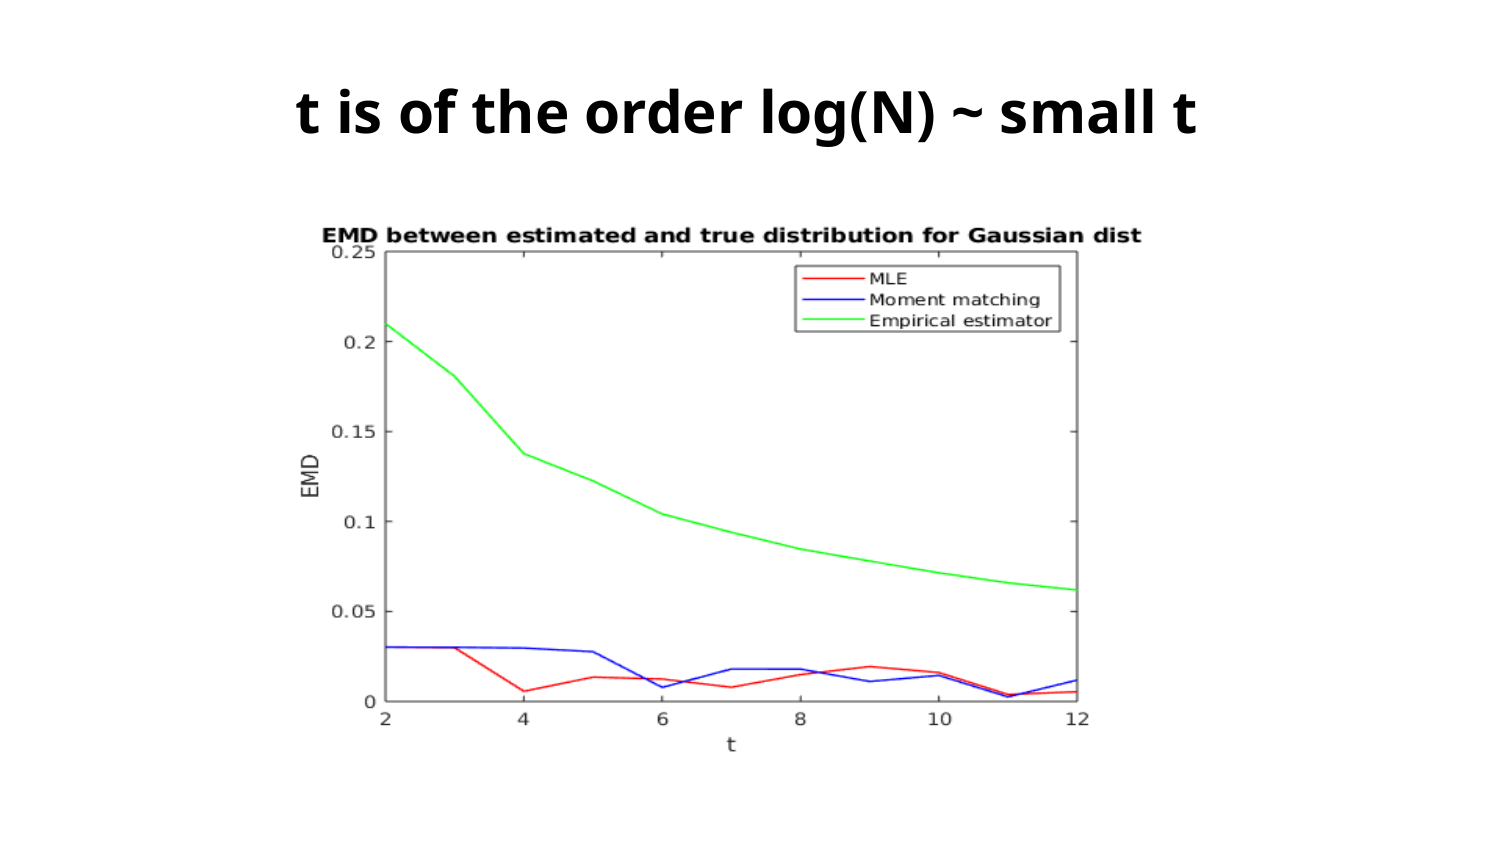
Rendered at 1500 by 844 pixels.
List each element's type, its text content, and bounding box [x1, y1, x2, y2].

picture [270, 211, 1162, 763]
text_box [51, 188, 1449, 750]
text_box t is of the order log(N) ~ small t [40, 60, 1438, 154]
